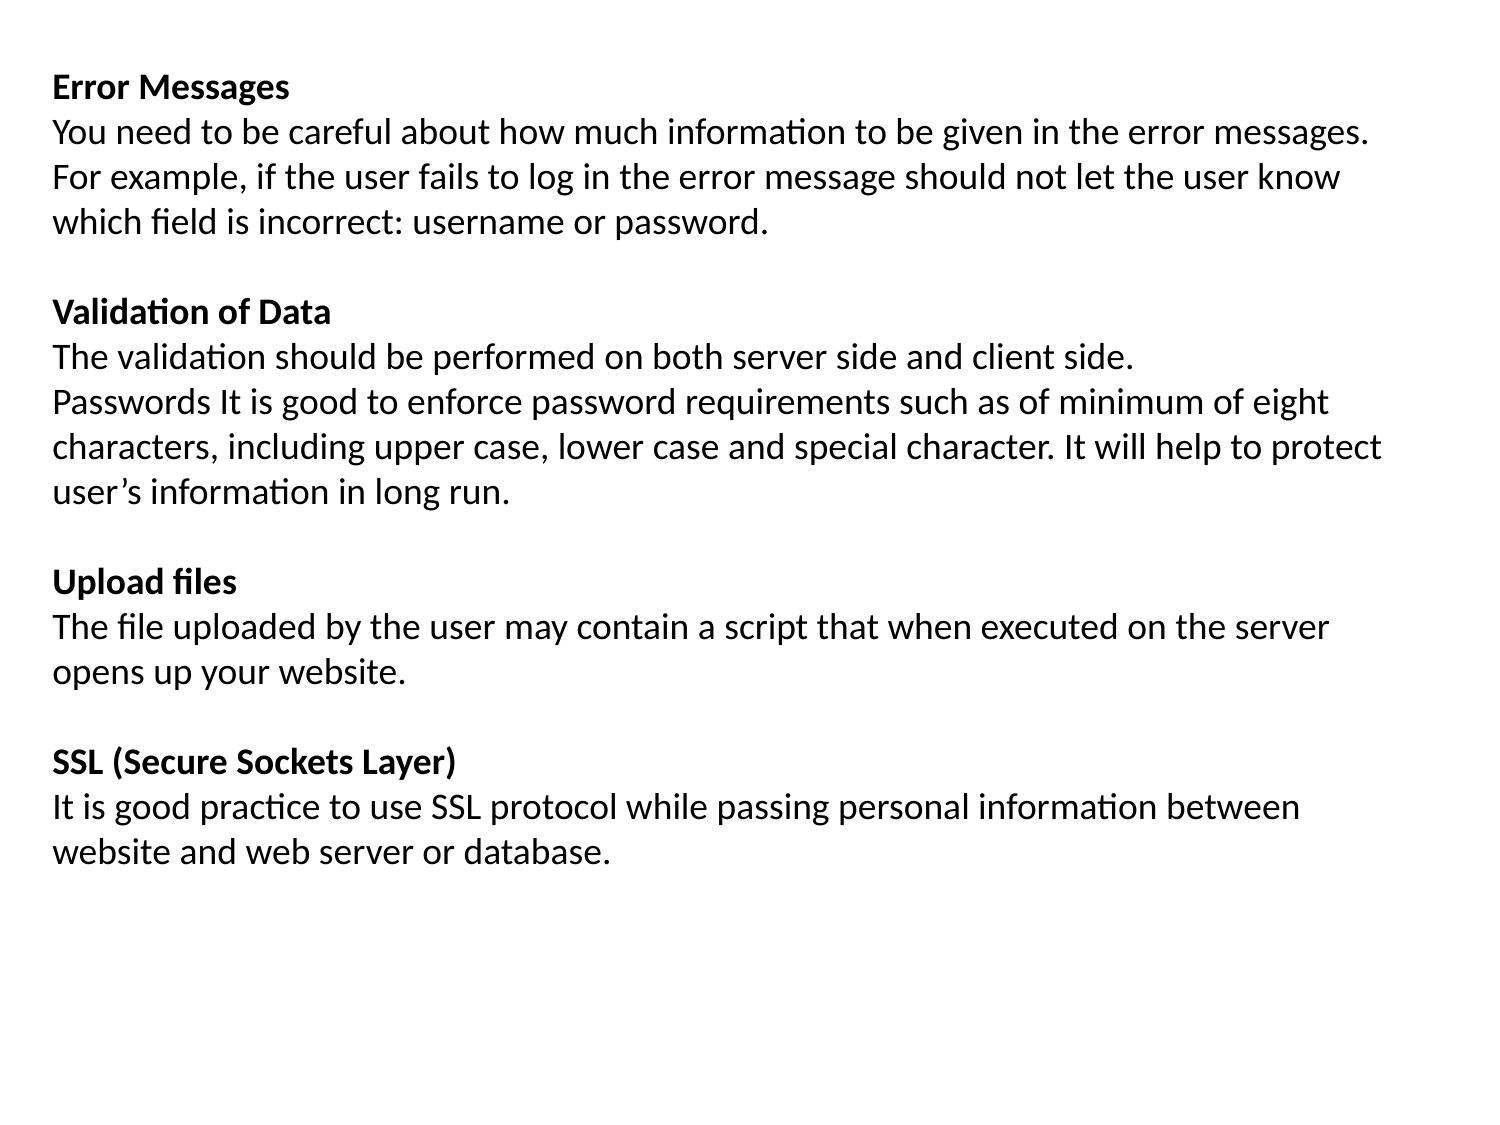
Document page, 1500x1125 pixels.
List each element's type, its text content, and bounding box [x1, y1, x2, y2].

text_box Error Messages You need to be careful about how much information to be given in the error messages. For example, if the user fails to log in the error message should not let the user know which field is incorrect: username or password. Validation of Data The validation should be performed on both server side and client side. Passwords It is good to enforce password requirements such as of minimum of eight characters, including upper case, lower case and special character. It will help to protect user’s information in long run. Upload files The file uploaded by the user may contain a script that when executed on the server opens up your website. SSL (Secure Sockets Layer) It is good practice to use SSL protocol while passing personal information between website and web server or database. [37, 9, 1438, 880]
